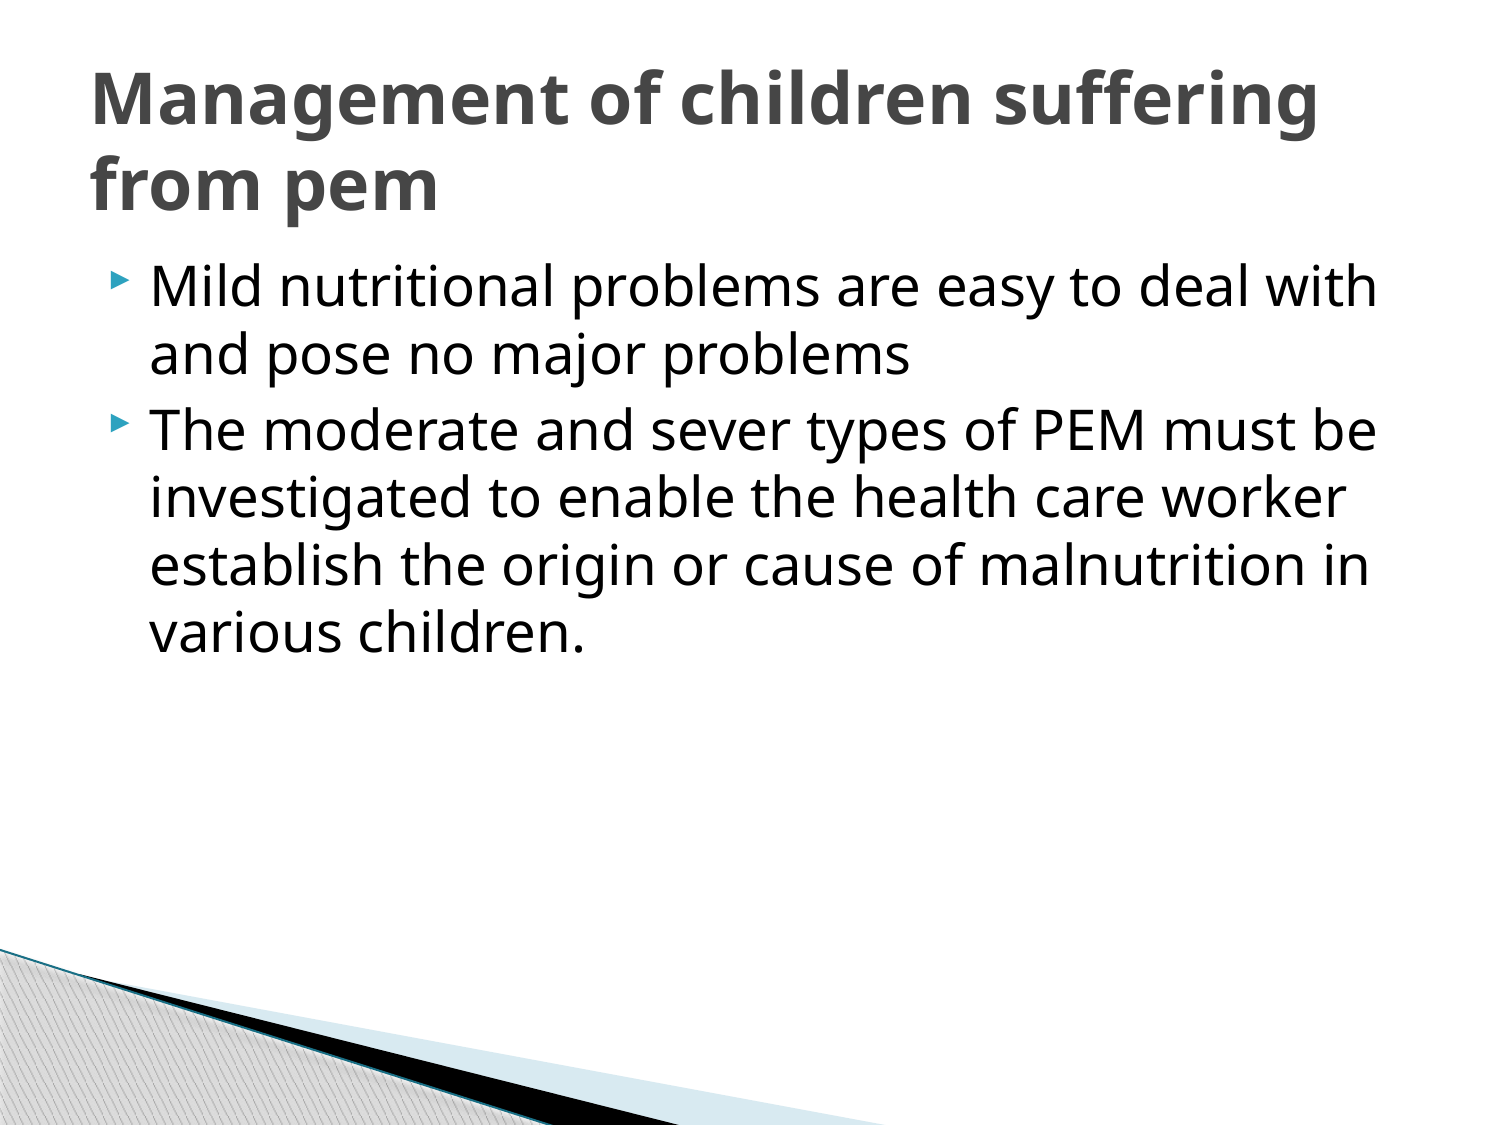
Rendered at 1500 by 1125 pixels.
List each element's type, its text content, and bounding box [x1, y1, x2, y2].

list Mild nutritional problems are easy to deal with and pose no major problems The moderate and sever types of PEM must be investigated to enable the health care worker establish the origin or cause of malnutrition in various children. [75, 243, 1425, 986]
title Management of children suffering from pem [75, 45, 1425, 233]
